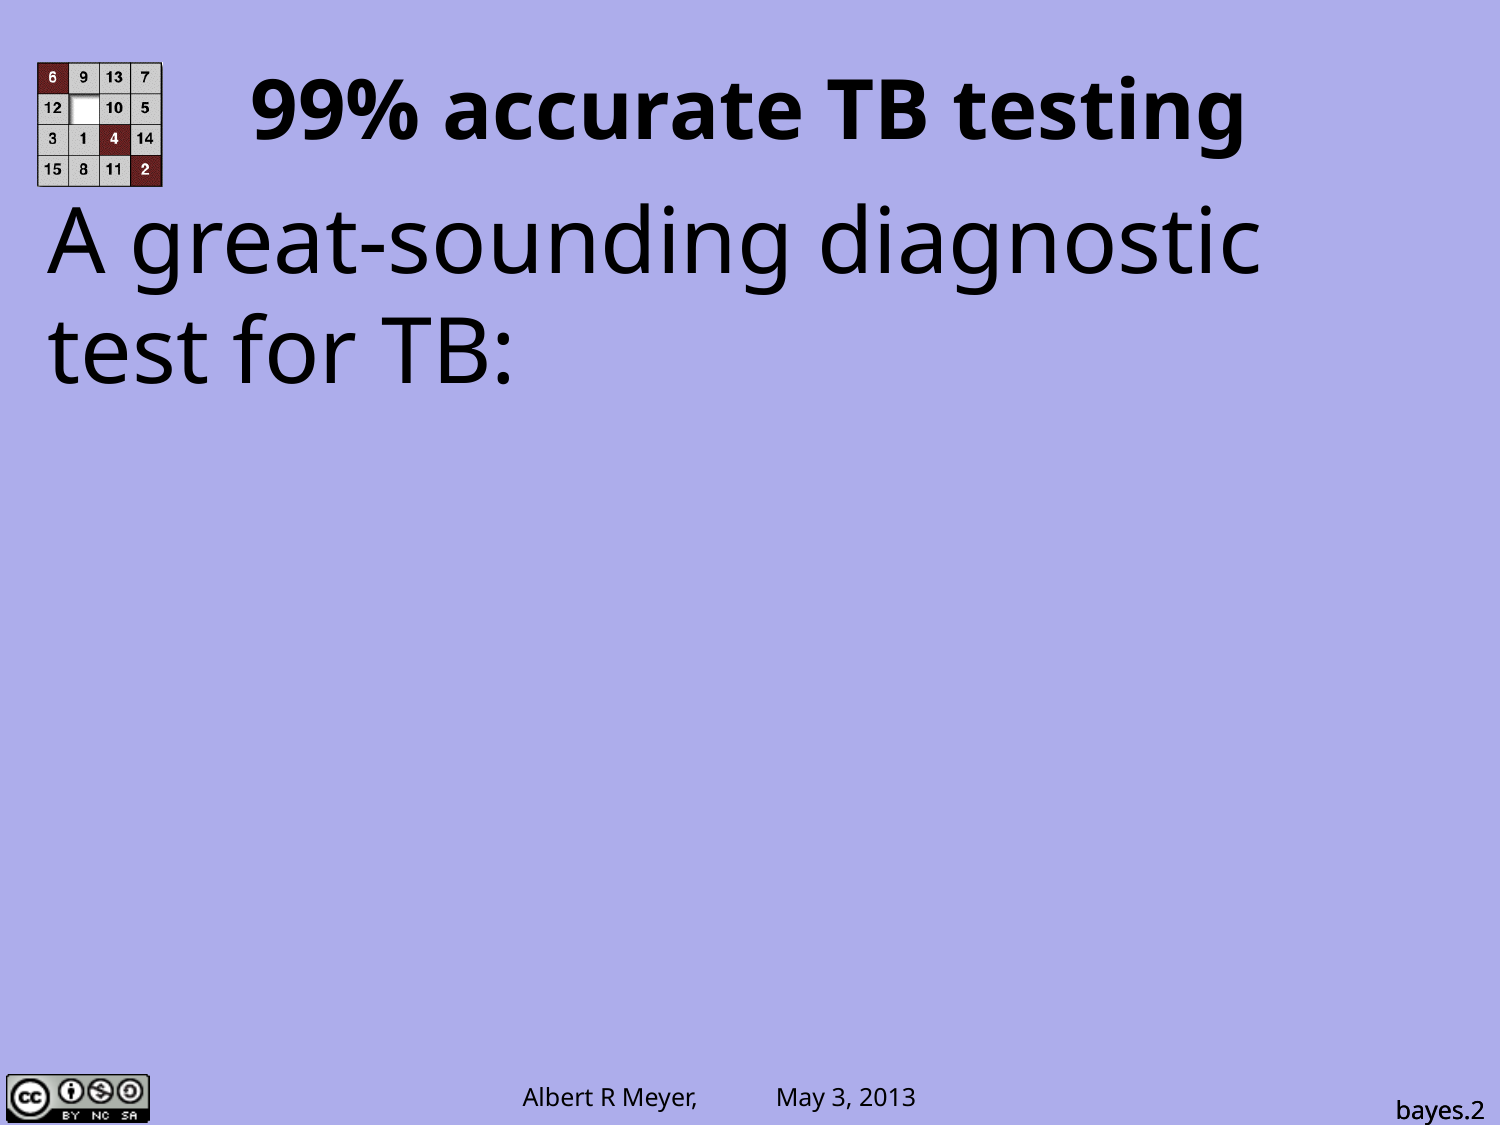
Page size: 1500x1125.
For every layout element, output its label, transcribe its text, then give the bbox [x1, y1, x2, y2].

text_box A great-sounding diagnostic test for TB: [32, 174, 1457, 409]
picture [37, 62, 163, 174]
picture [6, 1074, 150, 1123]
text_box bayes.2 [1262, 1087, 1500, 1125]
title 99% accurate TB testing [212, 37, 1288, 174]
